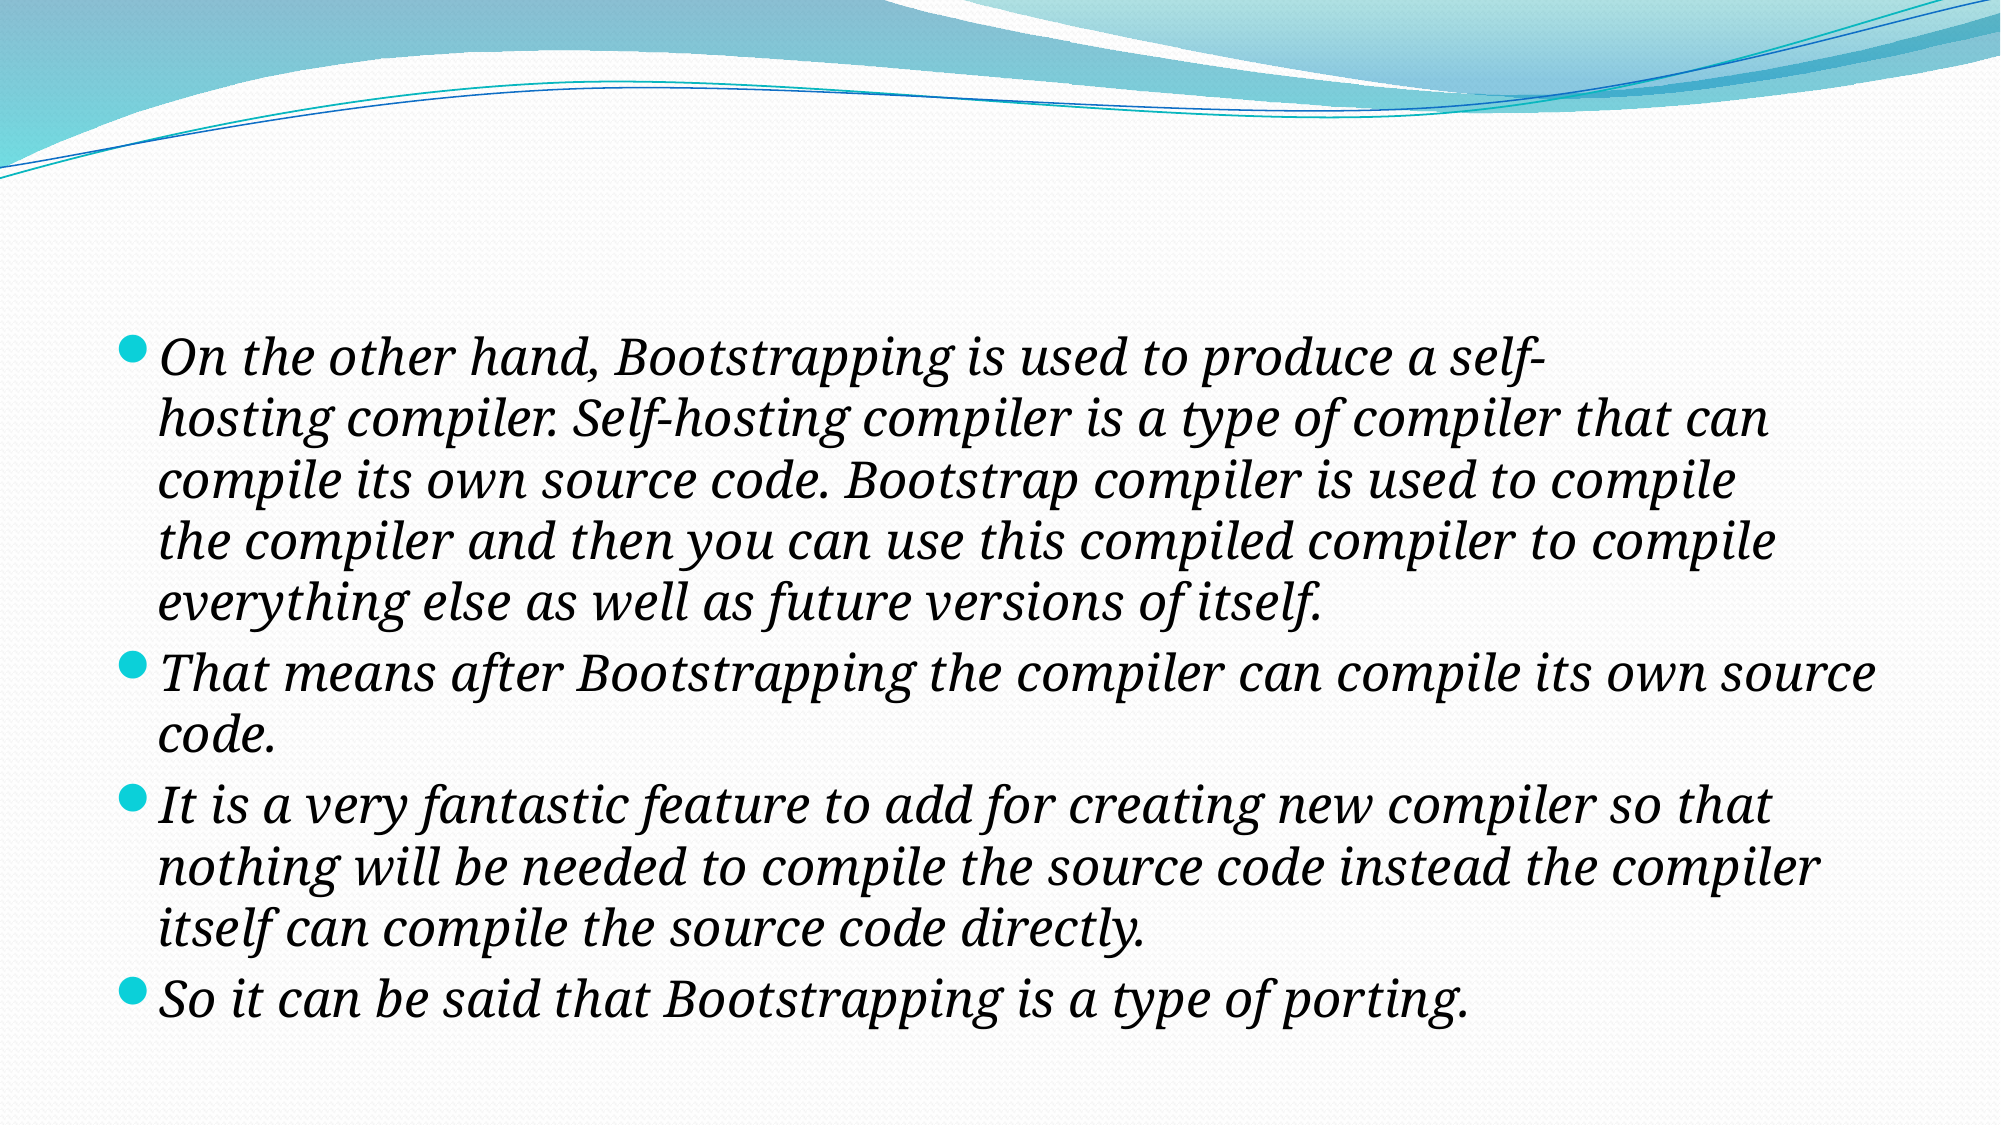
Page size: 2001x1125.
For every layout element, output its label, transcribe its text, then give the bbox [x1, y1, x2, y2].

list On the other hand, Bootstrapping is used to produce a self-hosting compiler. Self-hosting compiler is a type of compiler that can compile its own source code. Bootstrap compiler is used to compile the compiler and then you can use this compiled compiler to compile everything else as well as future versions of itself. That means after Bootstrapping the compiler can compile its own source code. It is a very fantastic feature to add for creating new compiler so that nothing will be needed to compile the source code instead the compiler itself can compile the source code directly. So it can be said that Bootstrapping is a type of porting. [99, 317, 1900, 1038]
